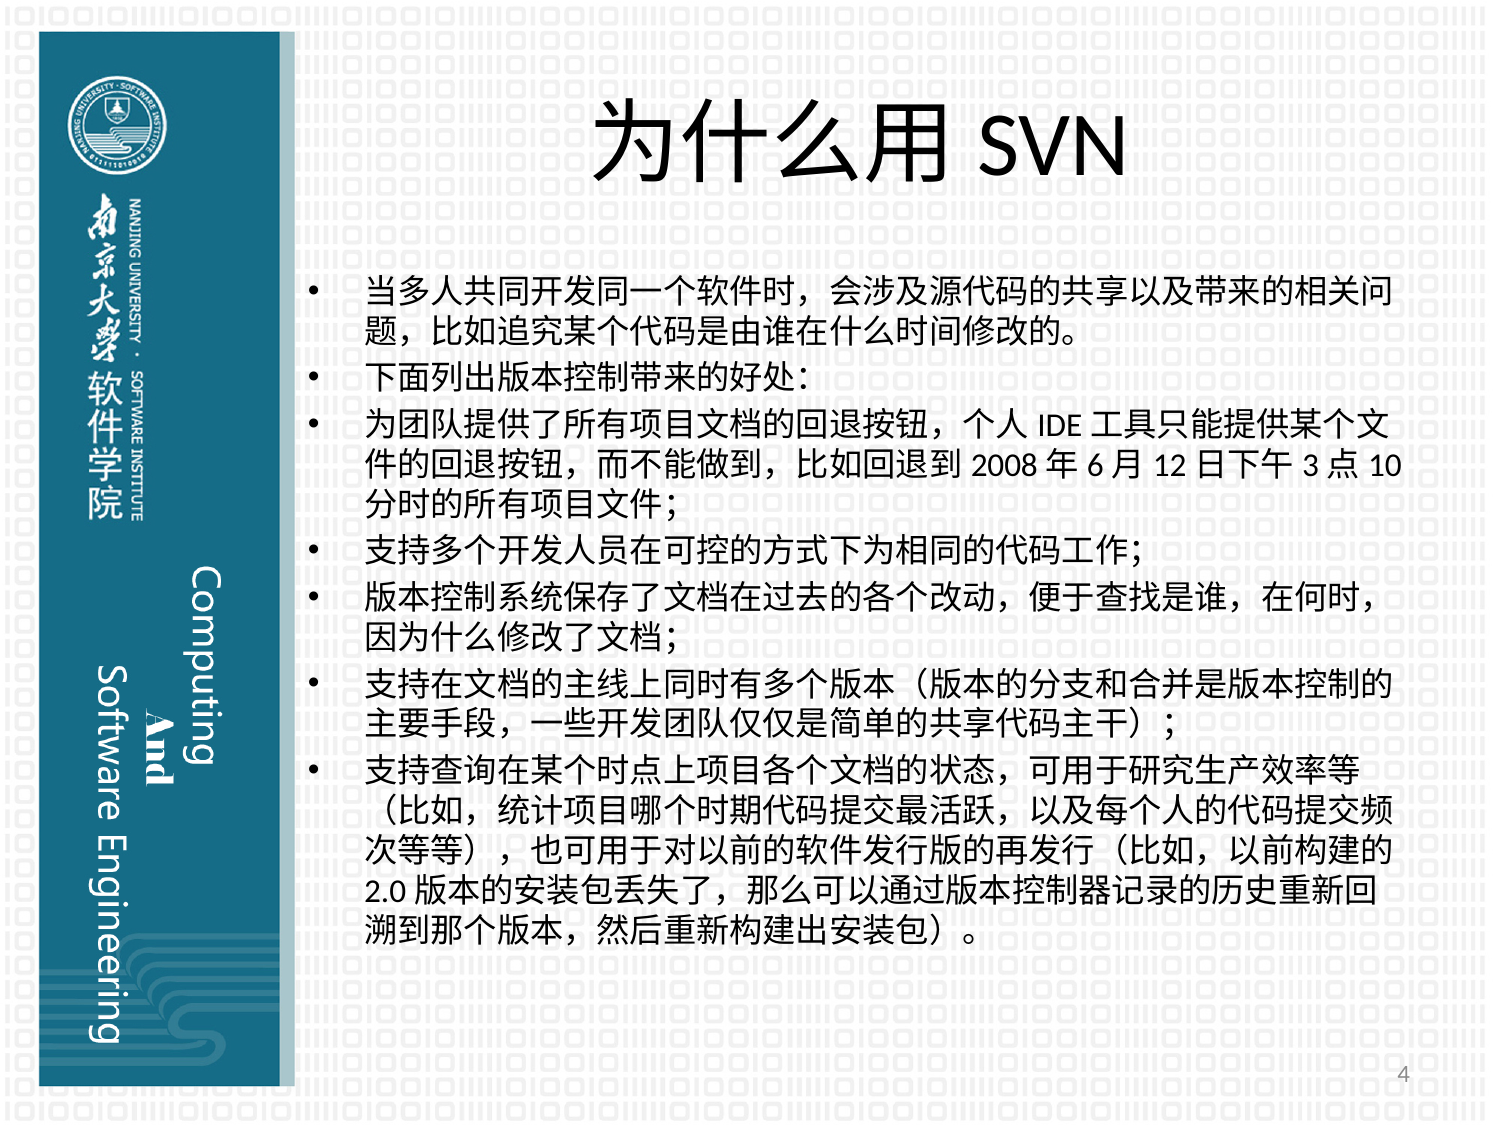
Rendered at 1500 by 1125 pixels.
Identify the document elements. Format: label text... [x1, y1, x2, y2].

slide_number 4 [1074, 1042, 1425, 1103]
picture [0, 0, 1500, 1125]
list 当多人共同开发同一个软件时，会涉及源代码的共享以及带来的相关问题，比如追究某个代码是由谁在什么时间修改的。 下面列出版本控制带来的好处： 为团队提供了所有项目文档的回退按钮，个人IDE工具只能提供某个文件的回退按钮，而不能做到，比如回退到2008年6月12日下午3点10分时的所有项目文件； 支持多个开发人员在可控的方式下为相同的代码工作； 版本控制系统保存了文档在过去的各个改动，便于查找是谁，在何时，因为什么修改了文档； 支持在文档的主线上同时有多个版本（版本的分支和合并是版本控制的主要手段，一些开发团队仅仅是简单的共享代码主干）； 支持查询在某个时点上项目各个文档的状态，可用于研究生产效率等（比如，统计项目哪个时期代码提交最活跃，以及每个人的代码提交频次等等），也可用于对以前的软件发行版的再发行（比如，以前构建的2.0版本的安装包丢失了，那么可以通过版本控制器记录的历史重新回溯到那个版本，然后重新构建出安装包）。 [292, 262, 1426, 1032]
title 为什么用SVN [292, 44, 1426, 233]
